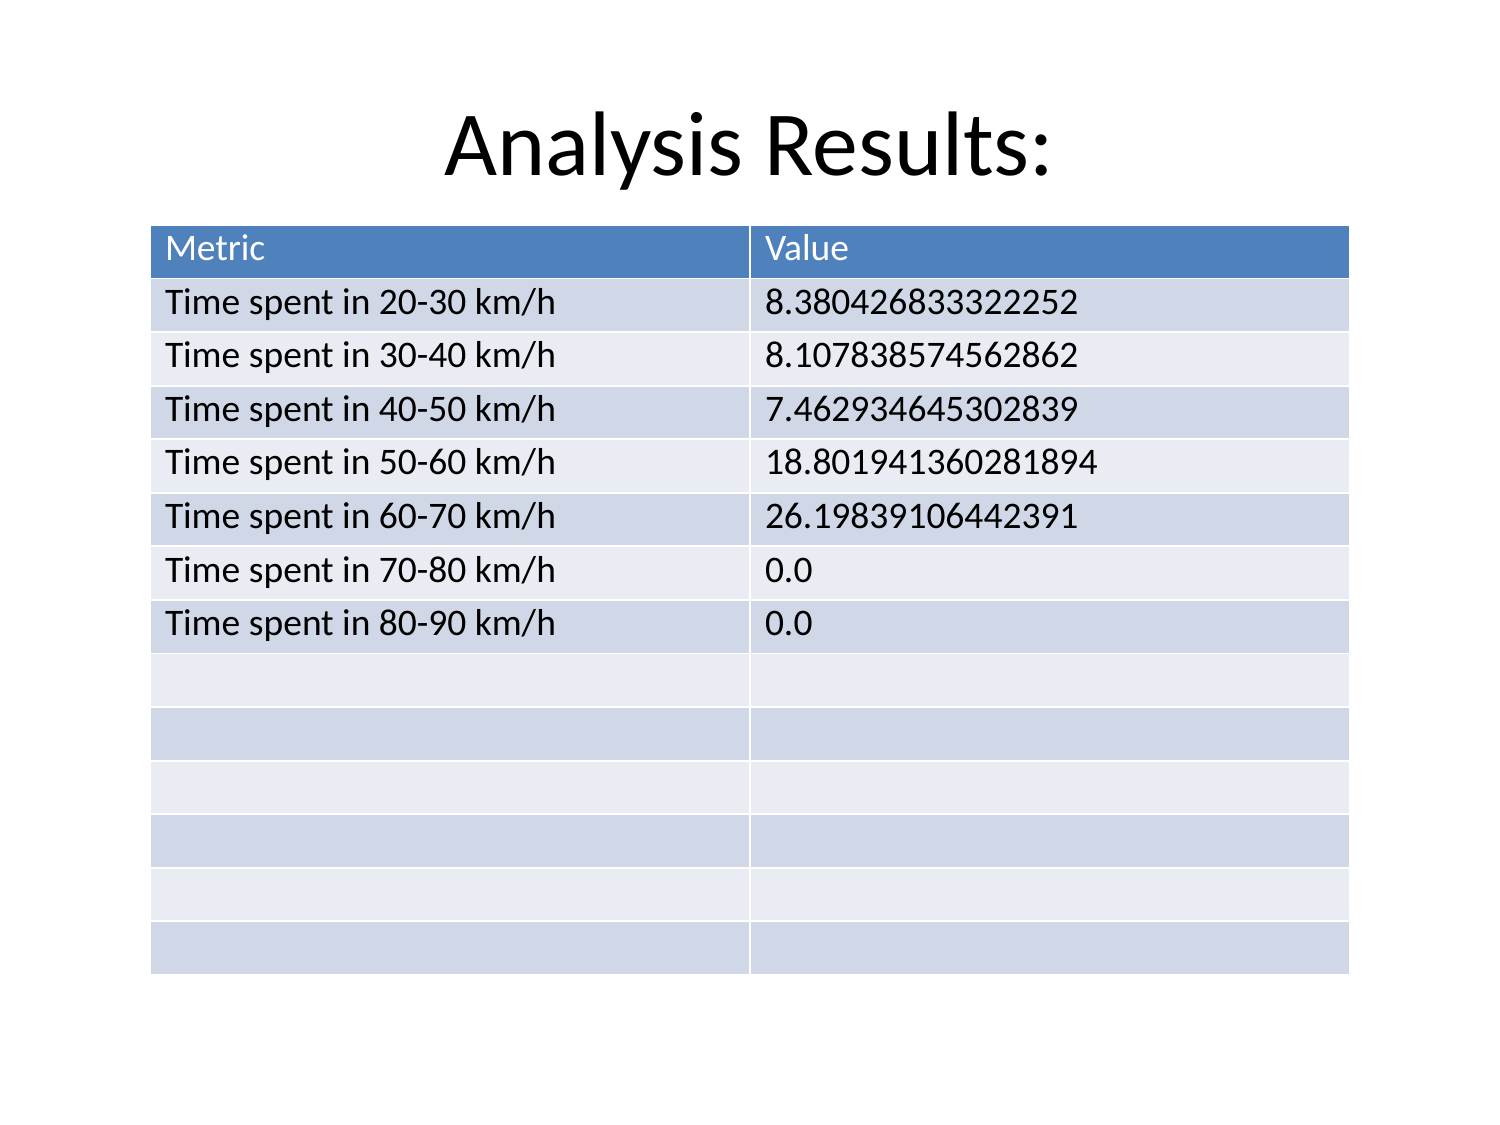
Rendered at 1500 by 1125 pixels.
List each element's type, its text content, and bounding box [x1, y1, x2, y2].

table_cell [751, 869, 1349, 920]
table_cell 8.380426833322252 [751, 279, 1349, 331]
table_cell Time spent in 70-80 km/h [151, 547, 749, 599]
table_cell 26.19839106442391 [751, 494, 1349, 545]
table_cell 7.462934645302839 [751, 387, 1349, 438]
table_cell Time spent in 20-30 km/h [151, 279, 749, 331]
table_cell [751, 708, 1349, 760]
table_cell Time spent in 30-40 km/h [151, 333, 749, 385]
table_cell Time spent in 50-60 km/h [151, 440, 749, 492]
table_cell [151, 815, 749, 867]
table_cell 18.801941360281894 [751, 440, 1349, 492]
table_cell 8.107838574562862 [751, 333, 1349, 385]
table_cell [151, 654, 749, 706]
table_cell [151, 869, 749, 920]
table_cell [751, 815, 1349, 867]
table_cell Time spent in 40-50 km/h [151, 387, 749, 438]
table_cell [151, 762, 749, 813]
table_cell [151, 708, 749, 760]
table_cell [151, 922, 749, 974]
table_cell 0.0 [751, 547, 1349, 599]
table_cell Time spent in 80-90 km/h [151, 601, 749, 653]
table_cell [751, 654, 1349, 706]
table_cell 0.0 [751, 601, 1349, 653]
table_cell [751, 762, 1349, 813]
table_cell [751, 922, 1349, 974]
table_cell Time spent in 60-70 km/h [151, 494, 749, 545]
table_header Value [751, 226, 1349, 278]
table_header Metric [151, 226, 749, 278]
title Analysis Results: [75, 45, 1425, 233]
